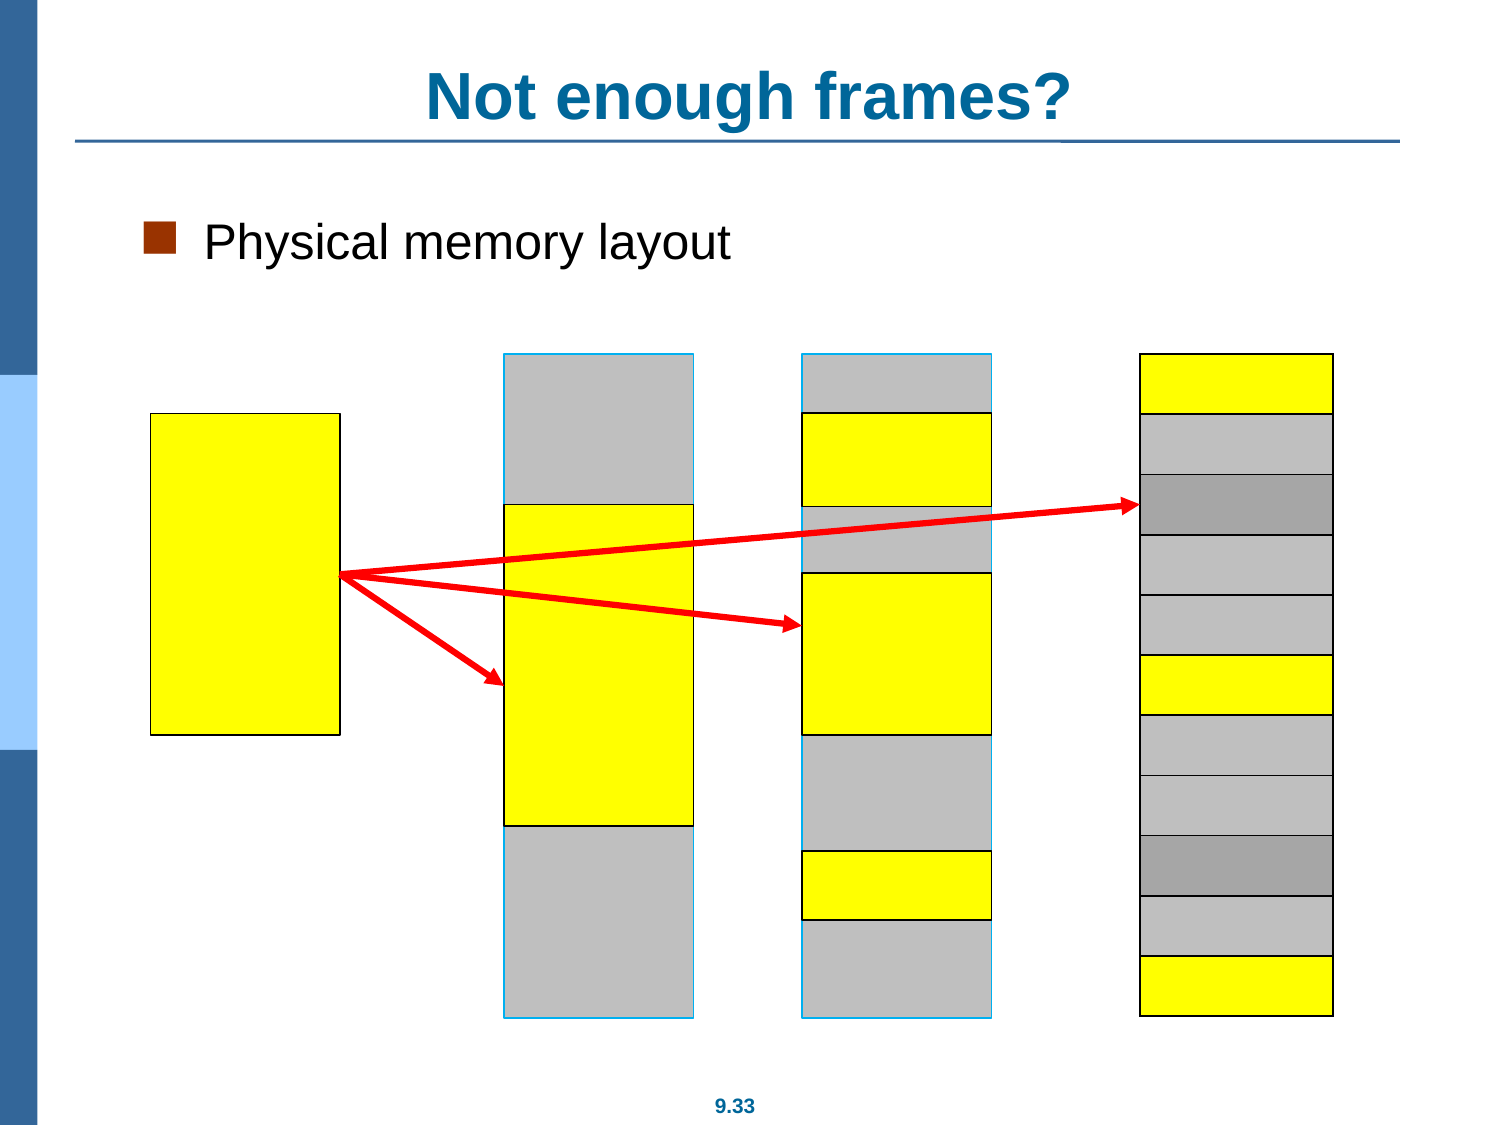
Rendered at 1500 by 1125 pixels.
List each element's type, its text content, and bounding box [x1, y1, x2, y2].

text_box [339, 582, 803, 627]
list Physical memory layout [132, 202, 1299, 283]
text_box [802, 850, 992, 920]
title Not enough frames? [75, 45, 1425, 141]
table_cell [1141, 776, 1332, 835]
table_cell [1141, 415, 1332, 474]
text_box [339, 632, 505, 687]
text_box [802, 354, 992, 413]
text_box [802, 736, 992, 850]
table_cell [1141, 957, 1332, 1015]
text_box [339, 504, 1141, 575]
table_cell [1141, 536, 1332, 594]
table_cell [1141, 656, 1332, 714]
text_box [802, 583, 992, 736]
table_header [1141, 355, 1332, 413]
table_cell [1141, 897, 1332, 955]
table_cell [1141, 596, 1332, 654]
text_box [504, 633, 694, 827]
table_cell [1141, 475, 1332, 534]
text_box [504, 354, 694, 502]
table_cell [1141, 836, 1332, 895]
text_box [802, 920, 992, 1018]
text_box [802, 413, 992, 502]
table_cell [1141, 716, 1332, 775]
text_box [150, 413, 340, 736]
text_box [504, 827, 694, 1018]
